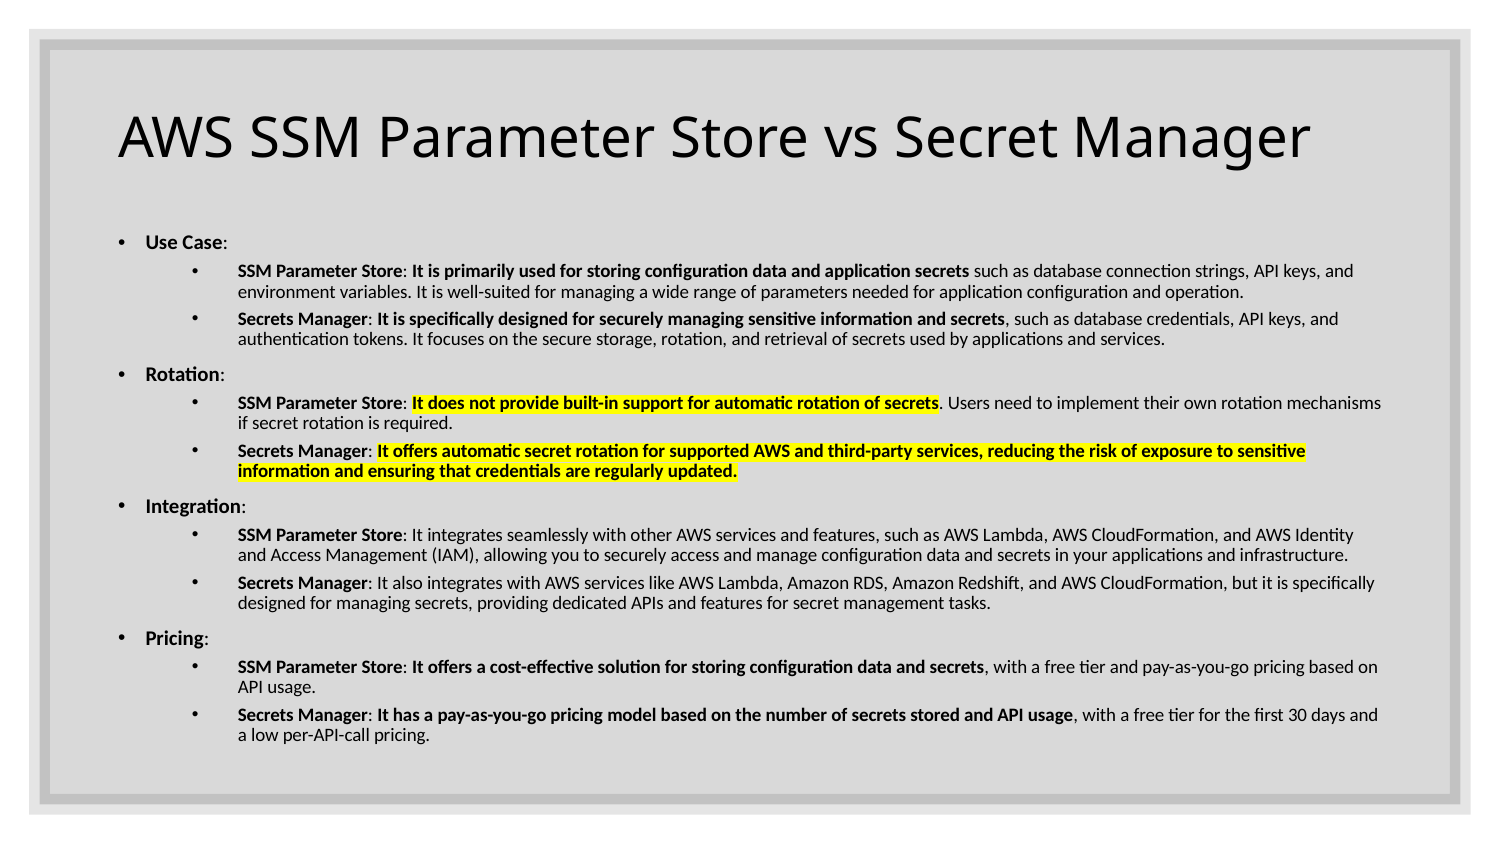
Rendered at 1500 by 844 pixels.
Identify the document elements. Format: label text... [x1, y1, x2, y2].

list Use Case: SSM Parameter Store: It is primarily used for storing configuration data and application secrets such as database connection strings, API keys, and environment variables. It is well-suited for managing a wide range of parameters needed for application configuration and operation. Secrets Manager: It is specifically designed for securely managing sensitive information and secrets, such as database credentials, API keys, and authentication tokens. It focuses on the secure storage, rotation, and retrieval of secrets used by applications and services. Rotation: SSM Parameter Store: It does not provide built-in support for automatic rotation of secrets. Users need to implement their own rotation mechanisms if secret rotation is required. Secrets Manager: It offers automatic secret rotation for supported AWS and third-party services, reducing the risk of exposure to sensitive information and ensuring that credentials are regularly updated. Integration: SSM Parameter Store: It integrates seamlessly with other AWS services and features, such as AWS Lambda, AWS CloudFormation, and AWS Identity and Access Management (IAM), allowing you to securely access and manage configuration data and secrets in your applications and infrastructure. Secrets Manager: It also integrates with AWS services like AWS Lambda, Amazon RDS, Amazon Redshift, and AWS CloudFormation, but it is specifically designed for managing secrets, providing dedicated APIs and features for secret management tasks. Pricing: SSM Parameter Store: It offers a cost-effective solution for storing configuration data and secrets, with a free tier and pay-as-you-go pricing based on API usage. Secrets Manager: It has a pay-as-you-go pricing model based on the number of secrets stored and API usage, with a free tier for the first 30 days and a low per-API-call pricing. [103, 224, 1397, 762]
title AWS SSM Parameter Store vs Secret Manager [103, 82, 1397, 198]
text_box [38, 38, 1461, 805]
